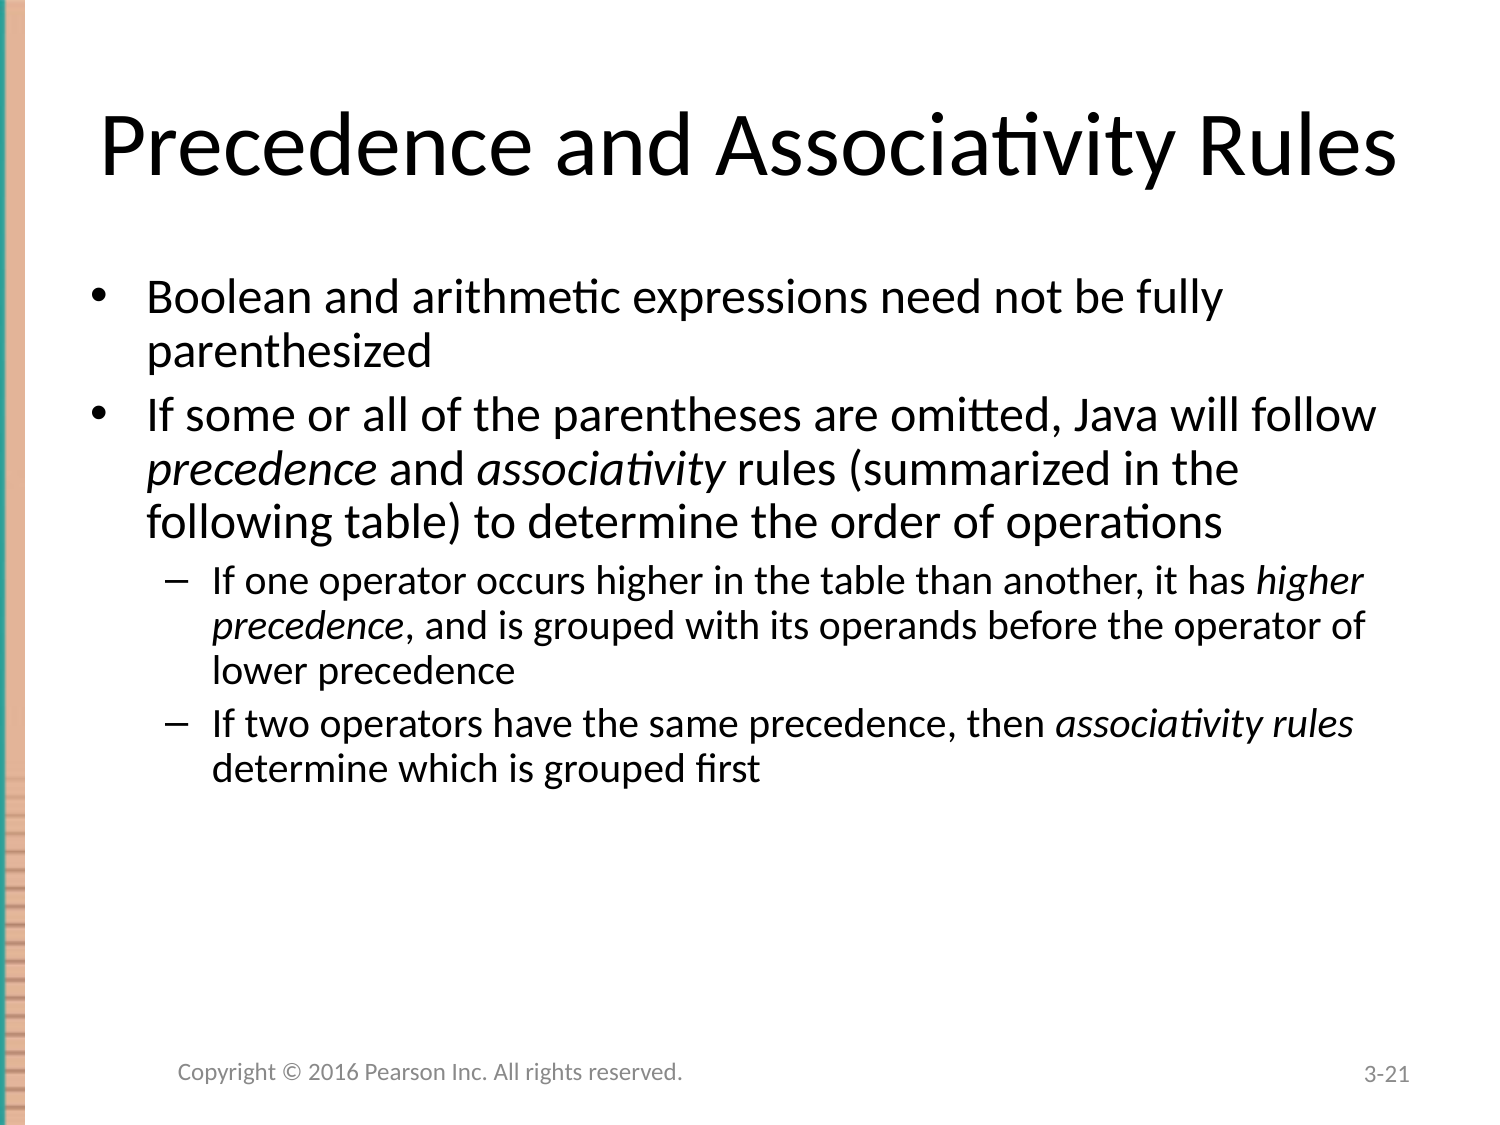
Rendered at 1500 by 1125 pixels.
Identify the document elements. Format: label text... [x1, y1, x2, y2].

slide_number 3-21 [1074, 1042, 1425, 1103]
footer Copyright © 2016 Pearson Inc. All rights reserved. [75, 1040, 788, 1100]
title Precedence and Associativity Rules [75, 45, 1425, 233]
picture [0, 0, 25, 1125]
list Boolean and arithmetic expressions need not be fully parenthesized If some or all of the parentheses are omitted, Java will follow precedence and associativity rules (summarized in the following table) to determine the order of operations If one operator occurs higher in the table than another, it has higher precedence, and is grouped with its operands before the operator of lower precedence If two operators have the same precedence, then associativity rules determine which is grouped first [75, 262, 1425, 1005]
